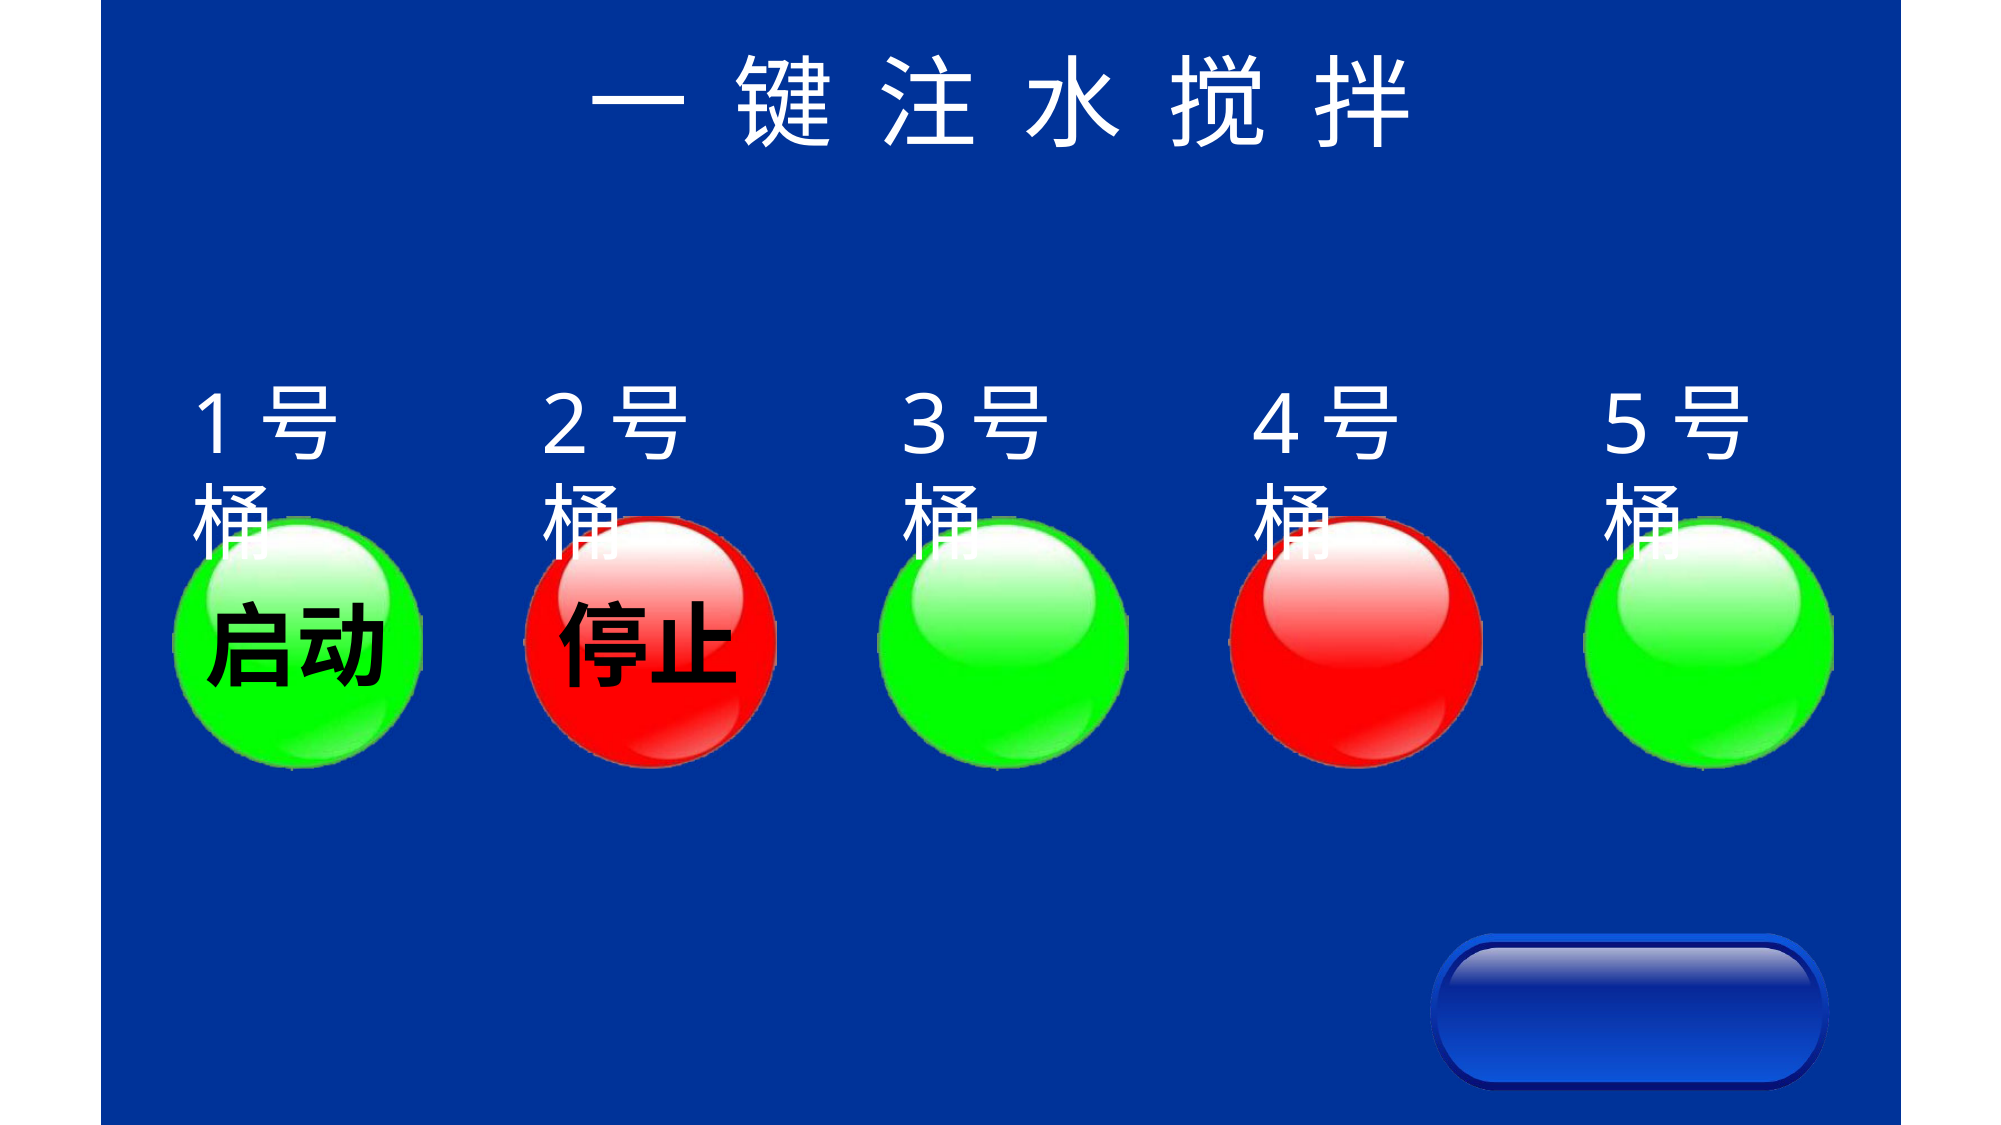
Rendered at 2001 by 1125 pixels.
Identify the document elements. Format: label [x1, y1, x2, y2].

picture [101, 0, 1901, 1125]
